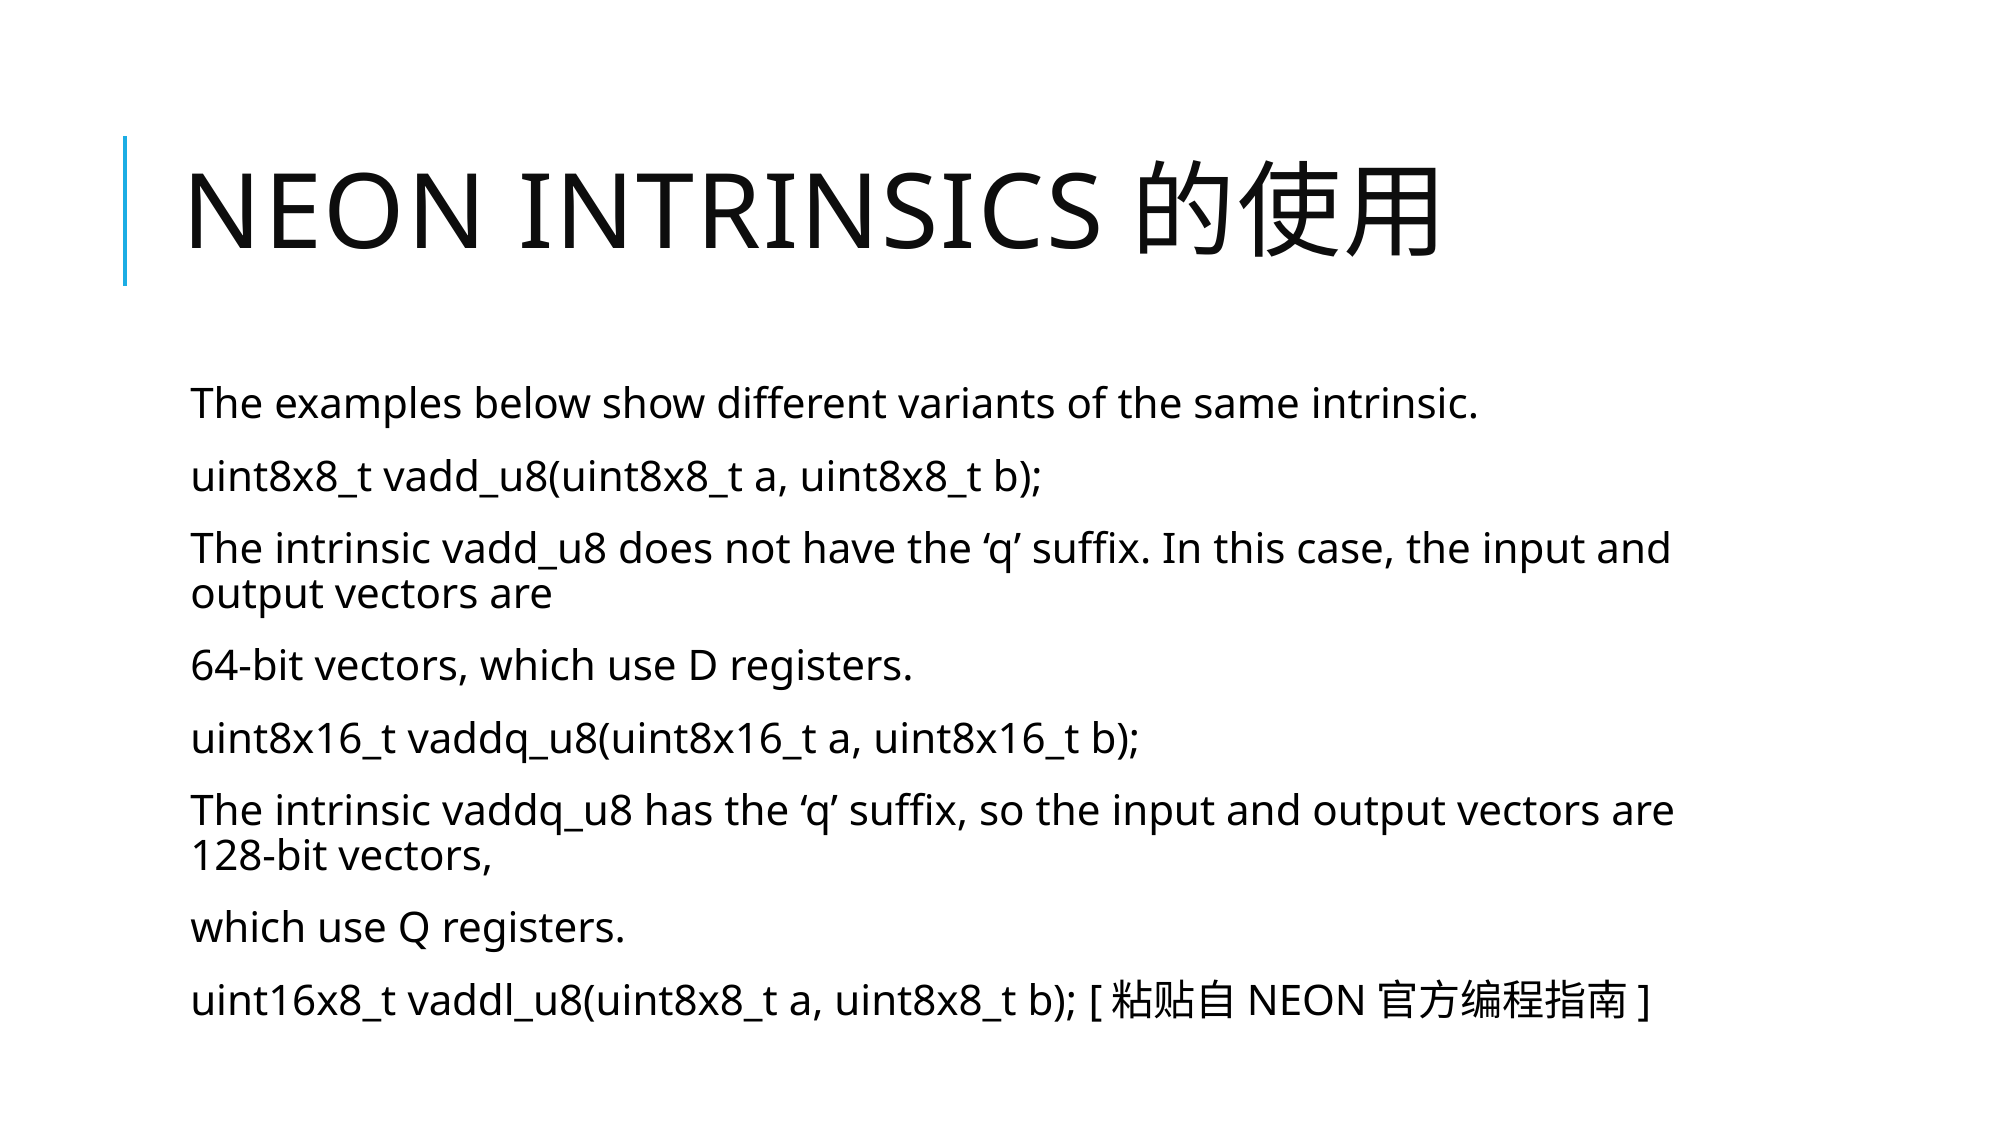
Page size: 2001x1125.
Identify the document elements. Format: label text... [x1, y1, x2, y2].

title NEON intrinsics的使用 [168, 96, 1763, 342]
list The examples below show different variants of the same intrinsic. uint8x8_t vadd_u8(uint8x8_t a, uint8x8_t b); The intrinsic vadd_u8 does not have the ‘q’ suffix. In this case, the input and output vectors are 64-bit vectors, which use D registers. uint8x16_t vaddq_u8(uint8x16_t a, uint8x16_t b); The intrinsic vaddq_u8 has the ‘q’ suffix, so the input and output vectors are 128-bit vectors, which use Q registers. uint16x8_t vaddl_u8(uint8x8_t a, uint8x8_t b); [粘贴自NEON官方编程指南] [168, 375, 1763, 1035]
